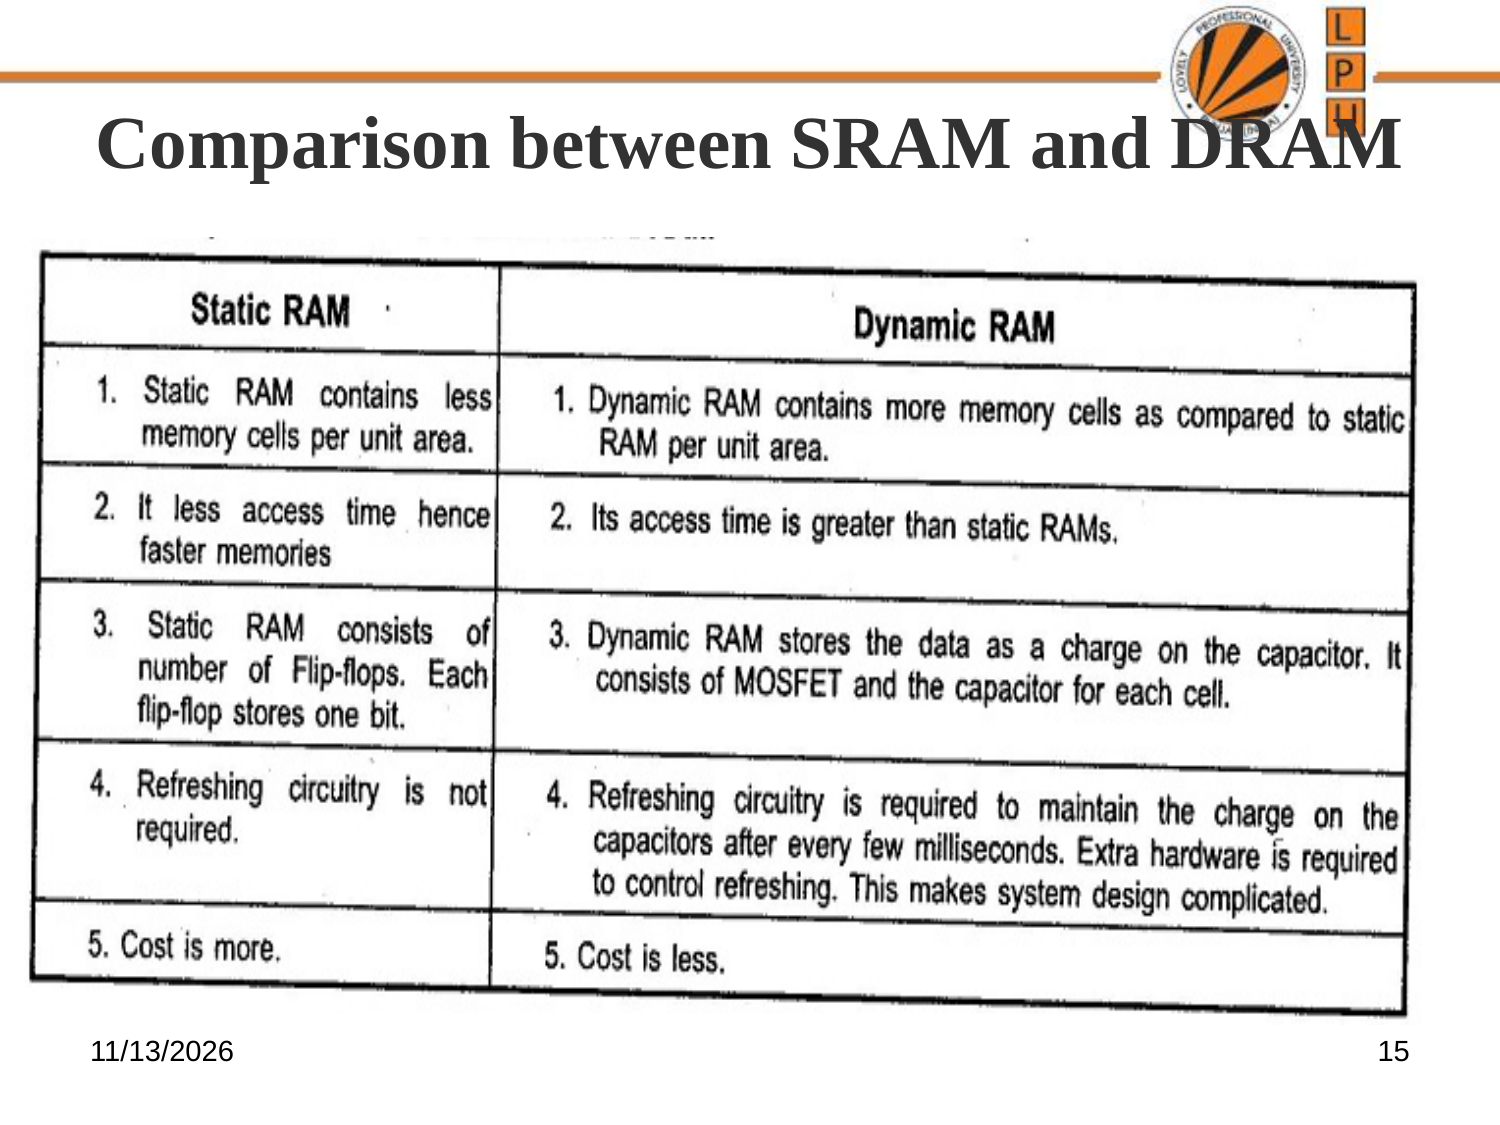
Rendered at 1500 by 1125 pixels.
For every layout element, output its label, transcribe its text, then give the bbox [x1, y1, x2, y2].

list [24, 237, 1426, 1026]
picture [0, 0, 1500, 1125]
slide_number 15 [1074, 1033, 1426, 1103]
title Comparison between SRAM and DRAM [74, 44, 1426, 233]
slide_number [74, 1035, 426, 1103]
